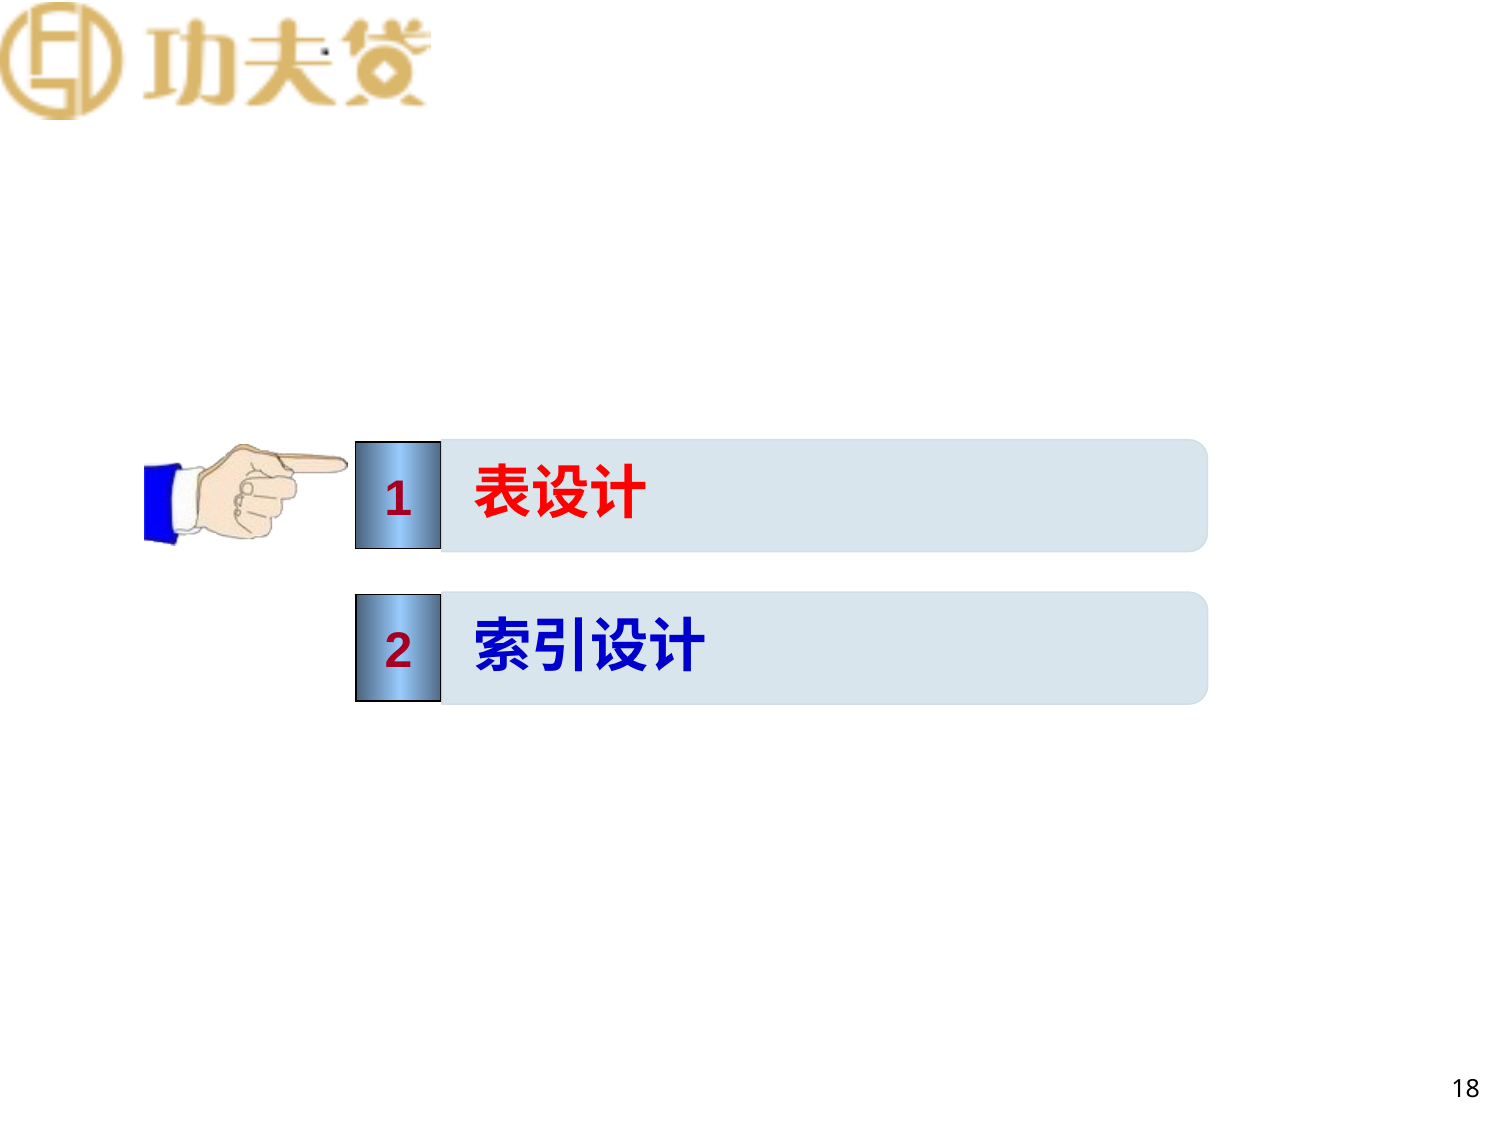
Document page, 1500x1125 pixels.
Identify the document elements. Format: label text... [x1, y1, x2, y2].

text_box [355, 439, 1242, 552]
slide_number 18 [1426, 1059, 1495, 1120]
picture [144, 444, 348, 546]
picture [0, 2, 432, 120]
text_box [355, 592, 1242, 705]
